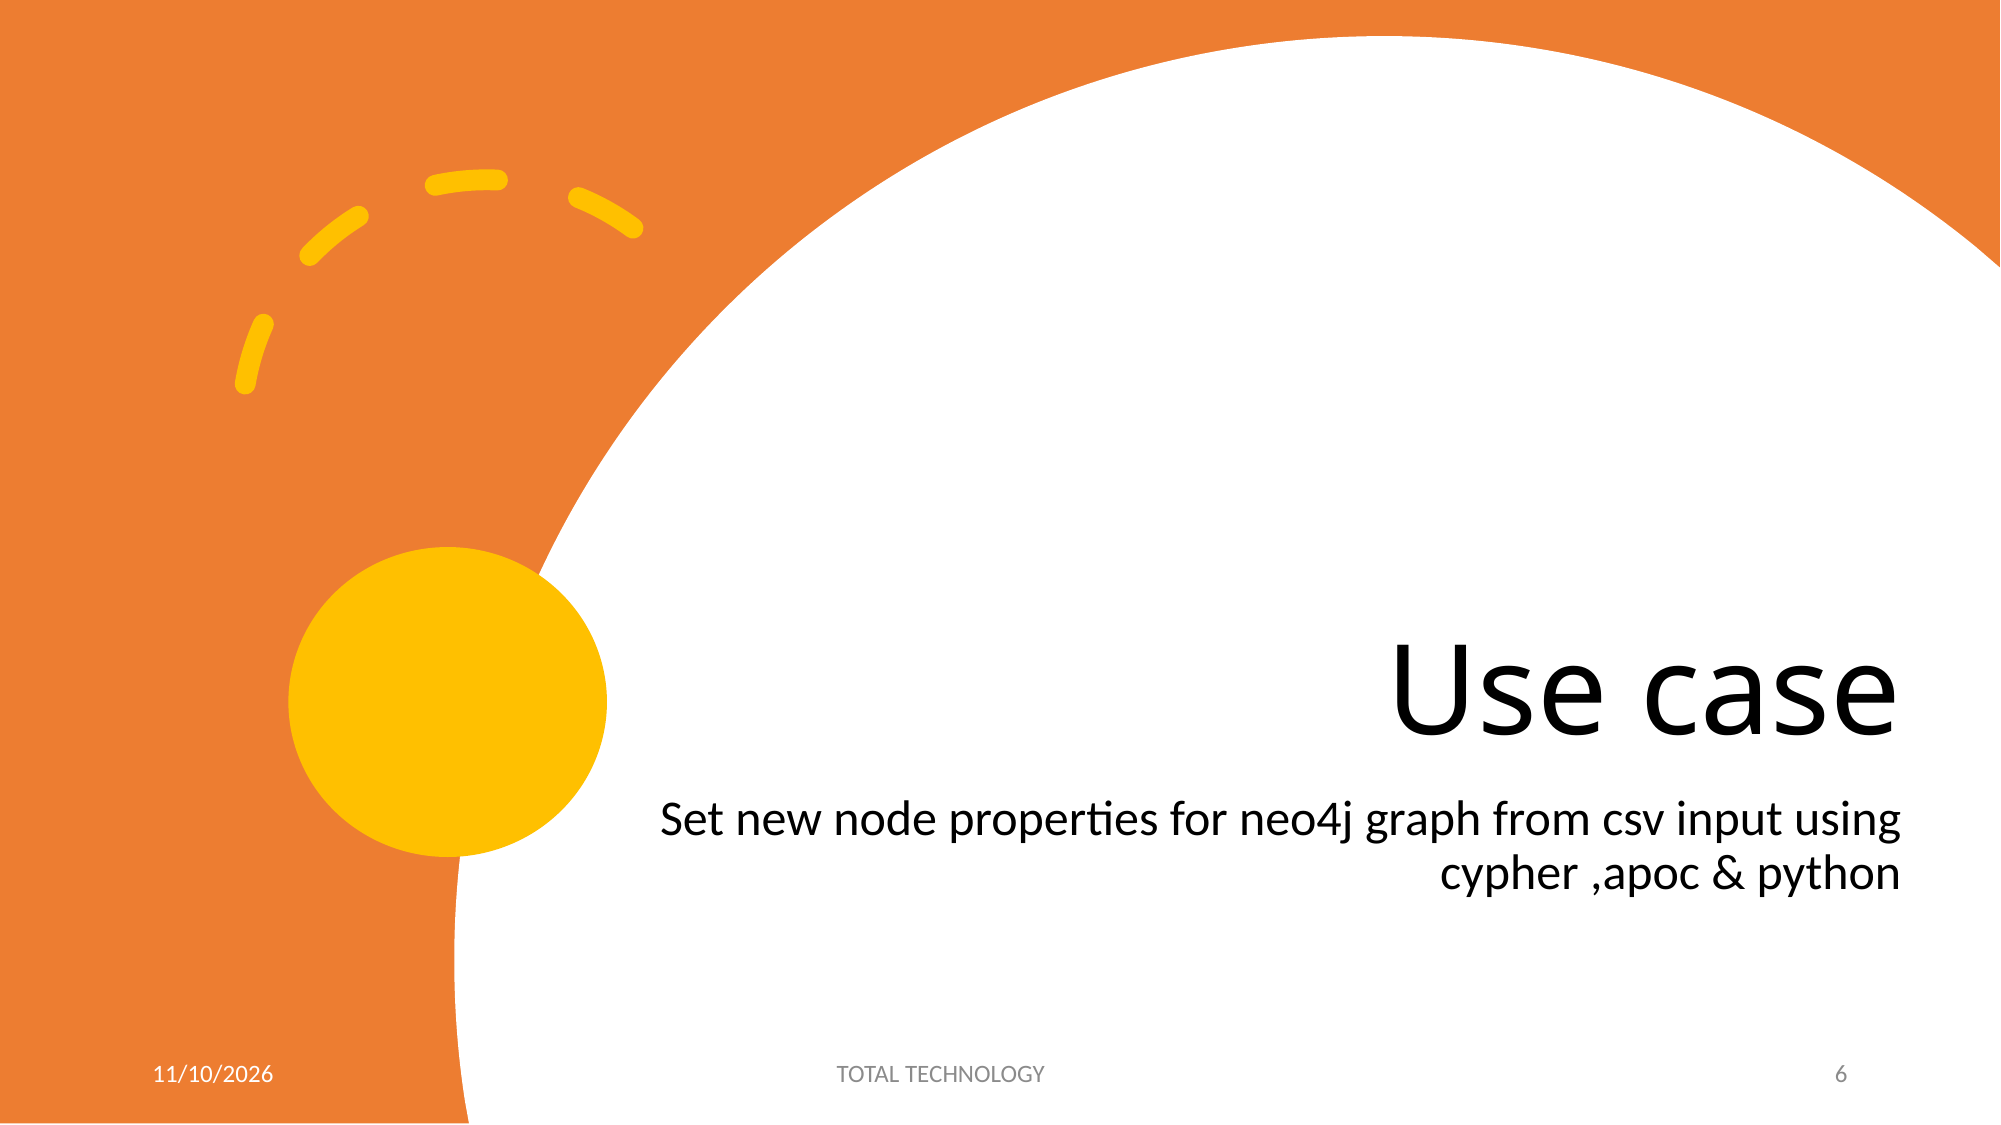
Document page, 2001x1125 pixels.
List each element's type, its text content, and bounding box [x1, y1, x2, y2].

text_box [244, 179, 653, 425]
text_box [453, 35, 2000, 1125]
text_box [287, 545, 609, 859]
footer TOTAL TECHNOLOGY [549, 1042, 1338, 1103]
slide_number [137, 1042, 455, 1103]
list Set new node properties for neo4j graph from csv input using cypher ,apoc & python [503, 784, 1917, 1003]
title Use case [662, 318, 1917, 770]
slide_number 6 [1412, 1042, 1863, 1103]
text_box [0, 0, 2000, 1124]
